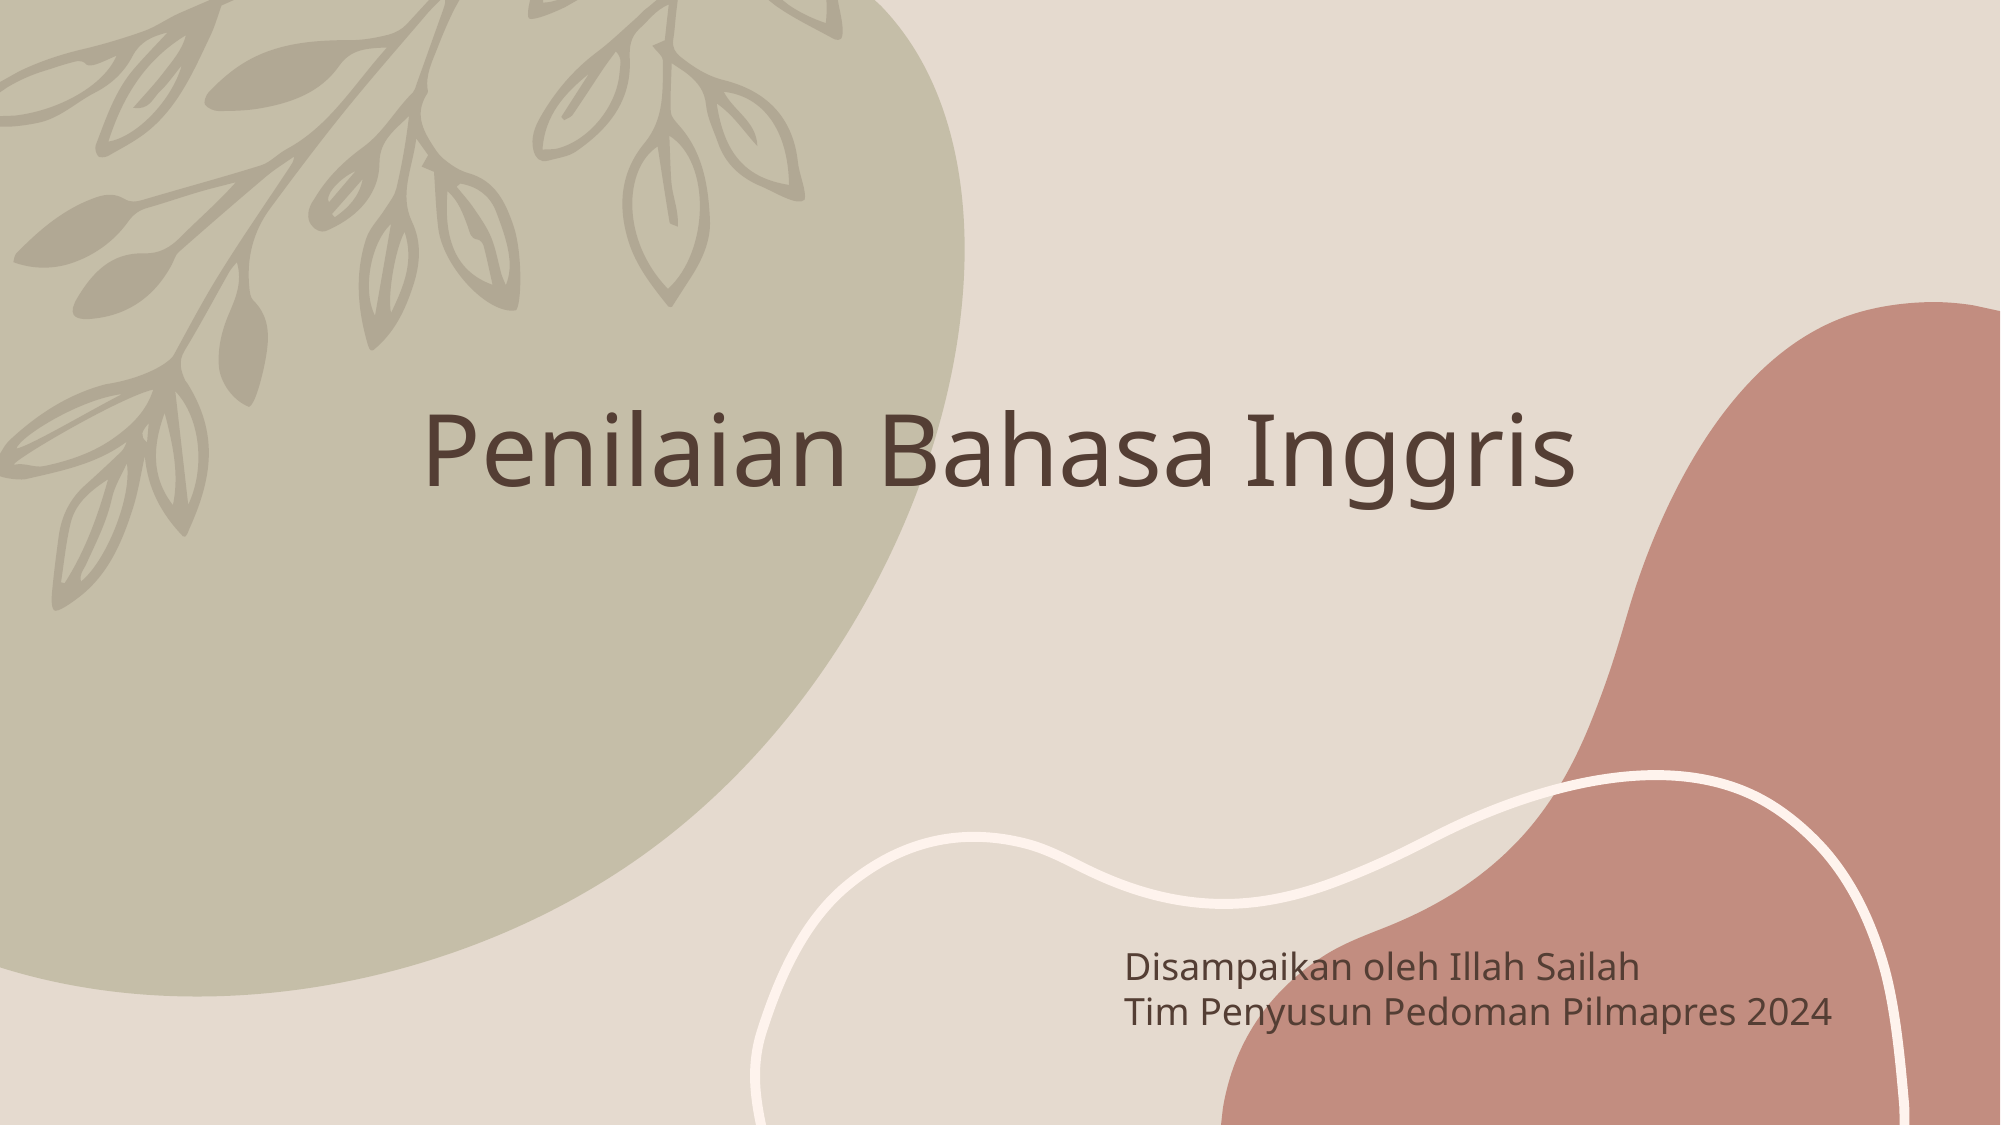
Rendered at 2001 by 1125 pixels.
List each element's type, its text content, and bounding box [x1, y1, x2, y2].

text_box Disampaikan oleh Illah Sailah Tim Penyusun Pedoman Pilmapres 2024 [1109, 935, 1858, 1041]
title Penilaian Bahasa Inggris [150, 149, 1850, 975]
